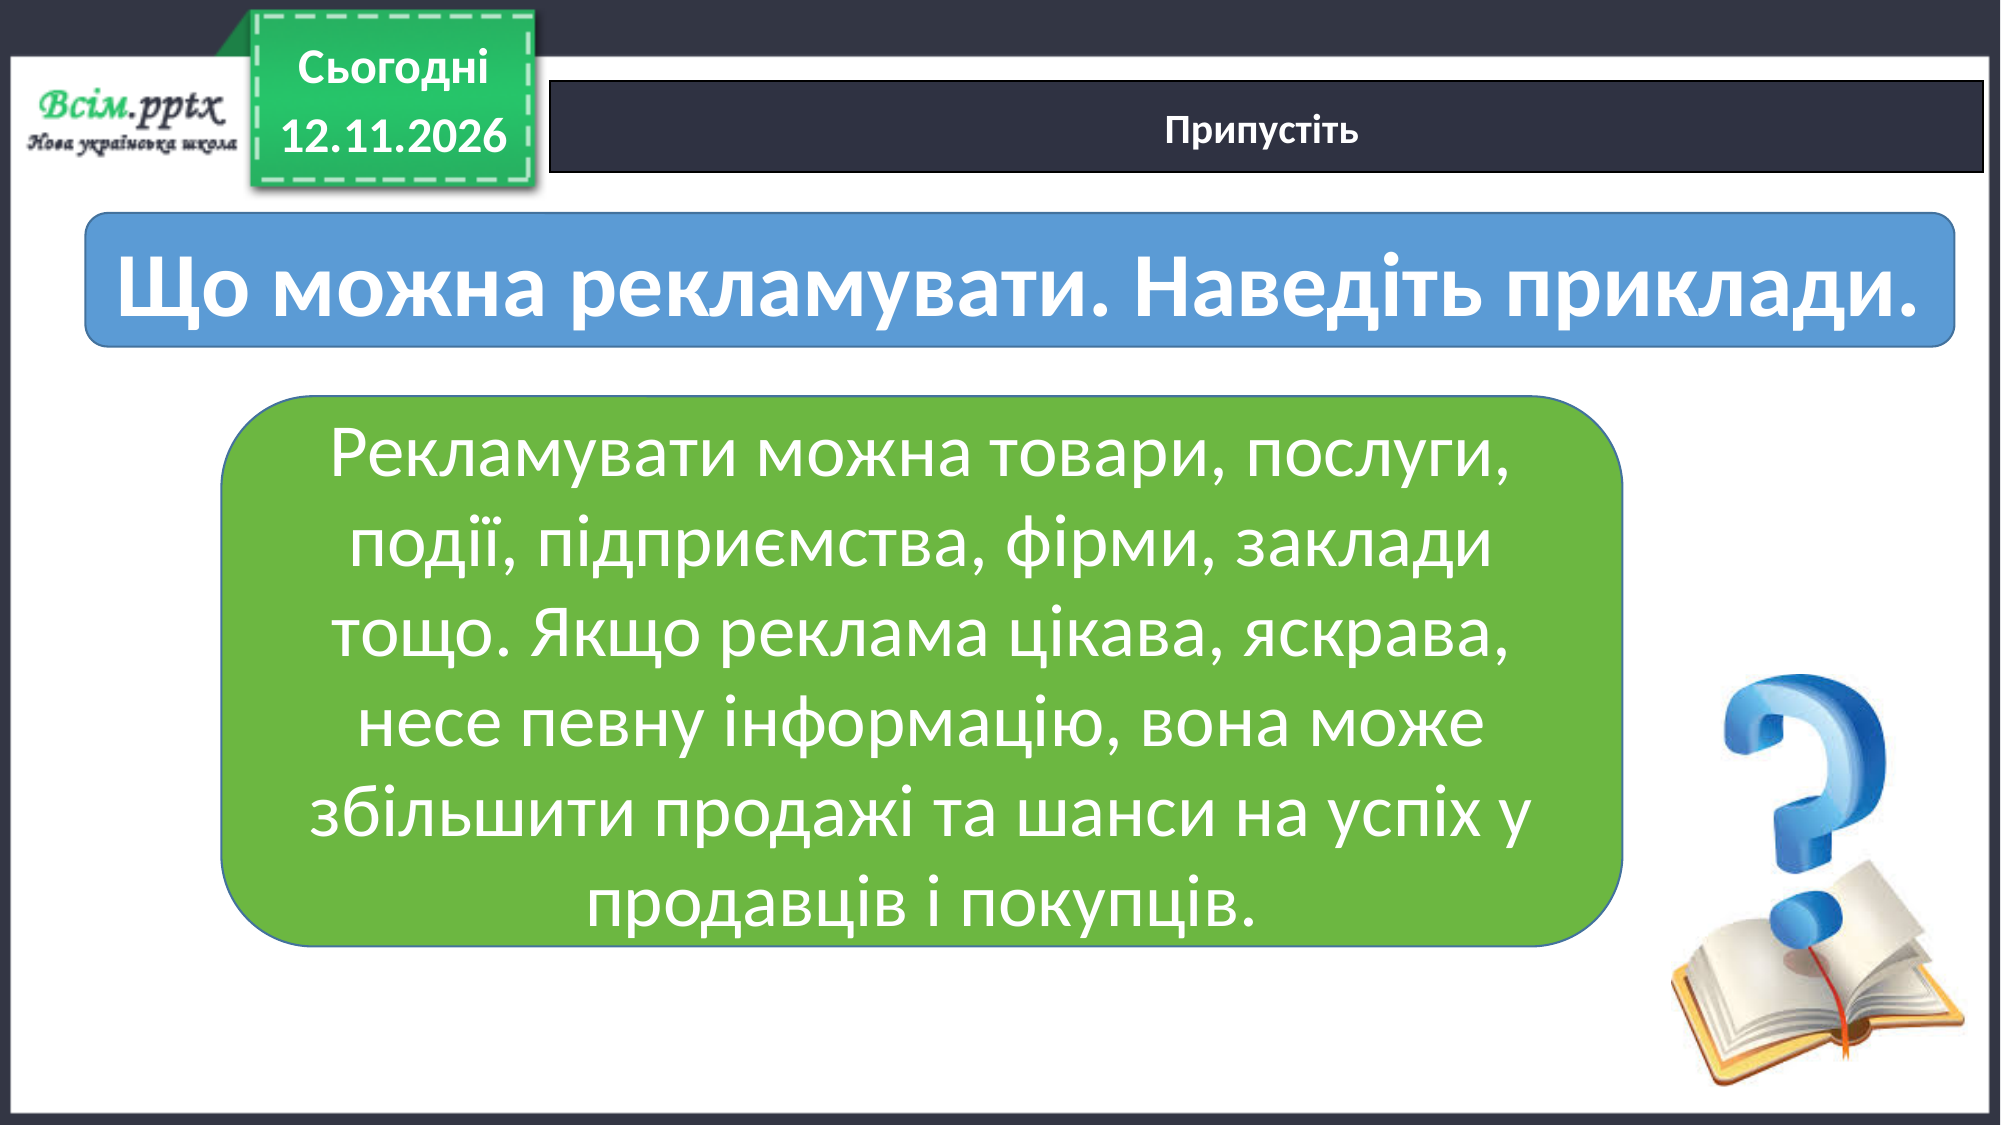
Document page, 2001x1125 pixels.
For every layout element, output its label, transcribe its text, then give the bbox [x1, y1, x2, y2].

text_box Що можна рекламувати. Наведіть приклади. [84, 211, 1956, 348]
text_box 20.04.2022 [263, 101, 524, 164]
text_box Припустіть [549, 80, 1984, 173]
text_box Рекламувати можна товари, послуги, події, підприємства, фірми, заклади тощо. Якщо реклама цікава, яскрава, несе певну інформацію, вона може збільшити продажі та шанси на успіх у продавців і покупців. [220, 395, 1624, 948]
text_box Сьогодні [284, 26, 535, 101]
picture [0, 0, 2001, 1125]
